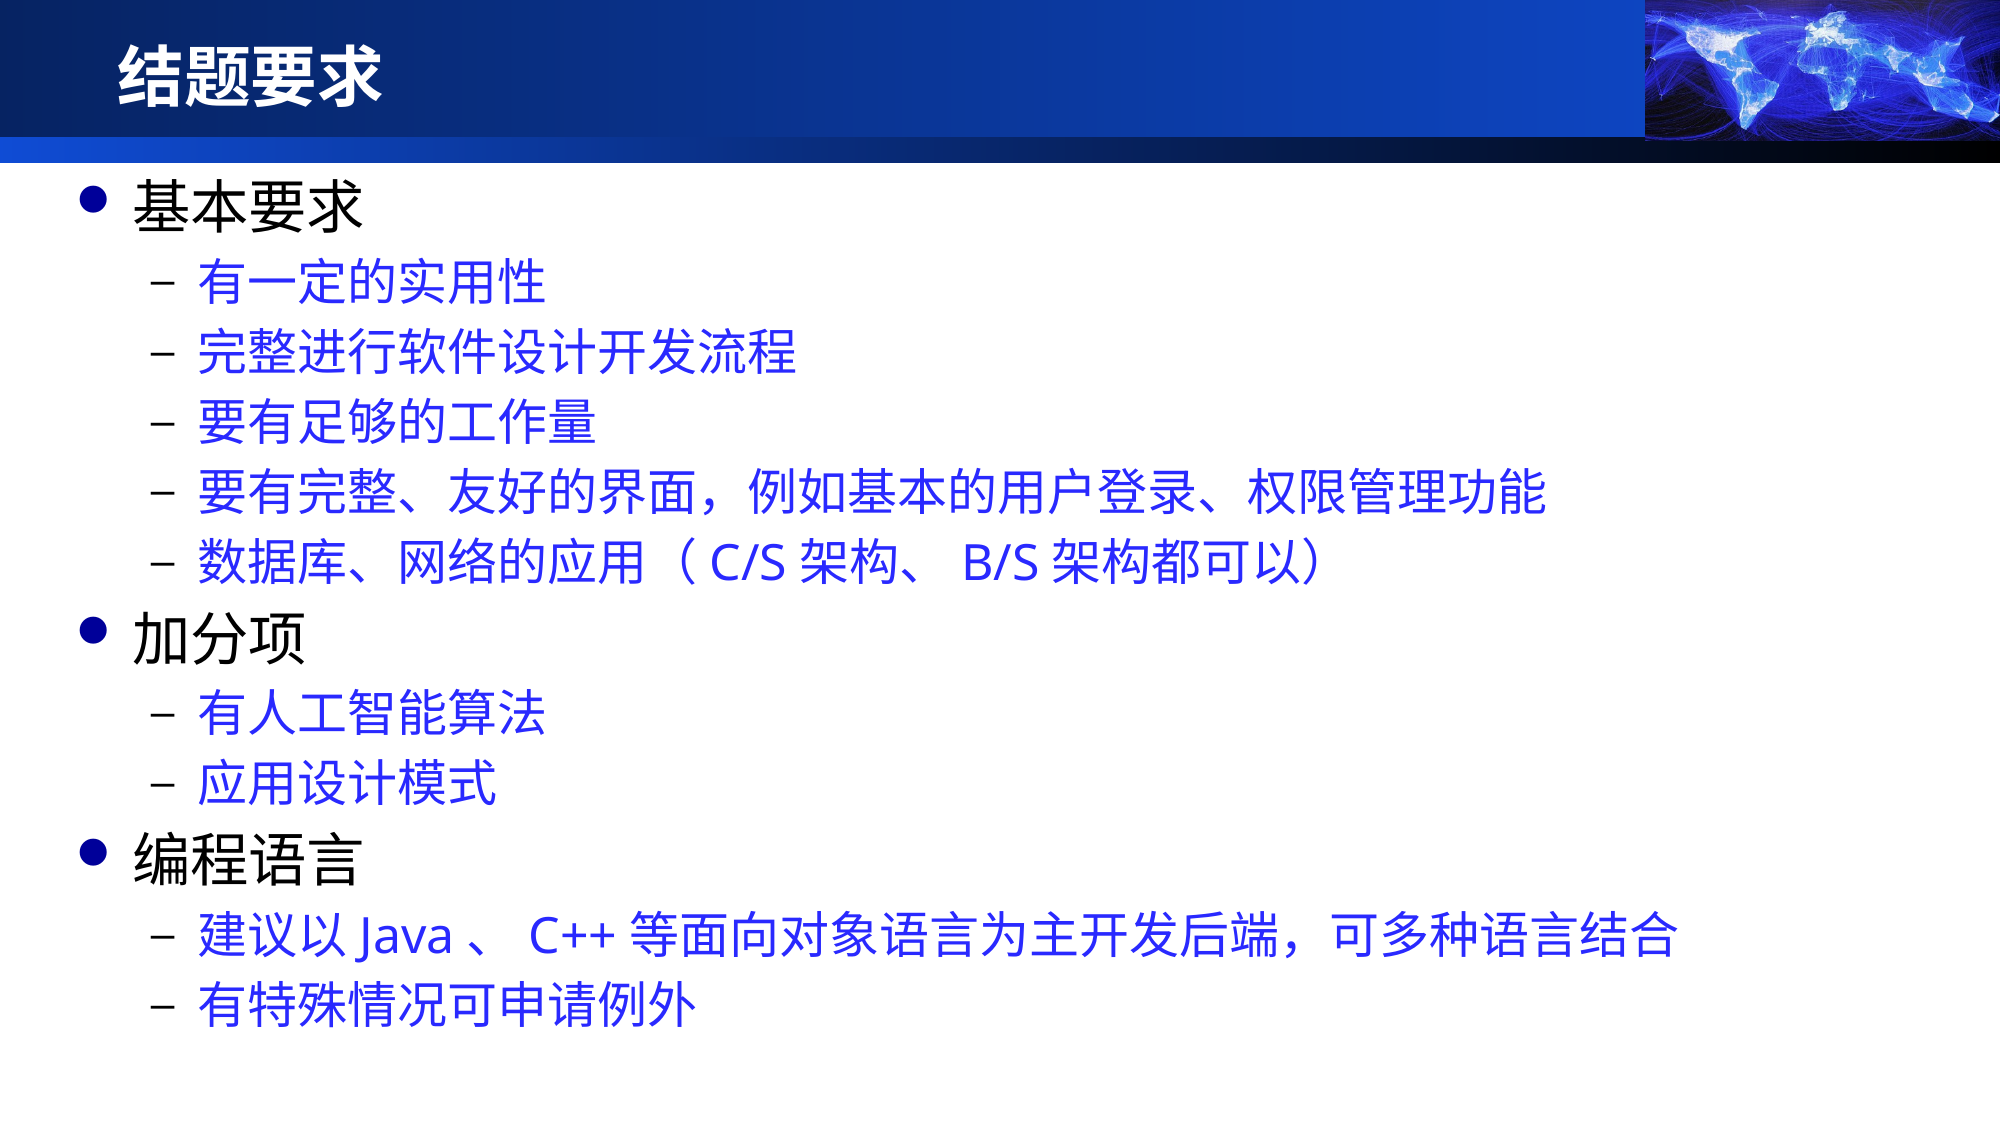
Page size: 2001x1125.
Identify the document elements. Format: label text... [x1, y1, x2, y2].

picture [1645, 0, 2000, 141]
list 基本要求 有一定的实用性 完整进行软件设计开发流程 要有足够的工作量 要有完整、友好的界面，例如基本的用户登录、权限管理功能 数据库、网络的应用（C/S架构、B/S架构都可以） 加分项 有人工智能算法 应用设计模式 编程语言 建议以Java、C++等面向对象语言为主开发后端，可多种语言结合 有特殊情况可申请例外 [60, 162, 1859, 993]
title 结题要求 [102, 18, 1817, 132]
